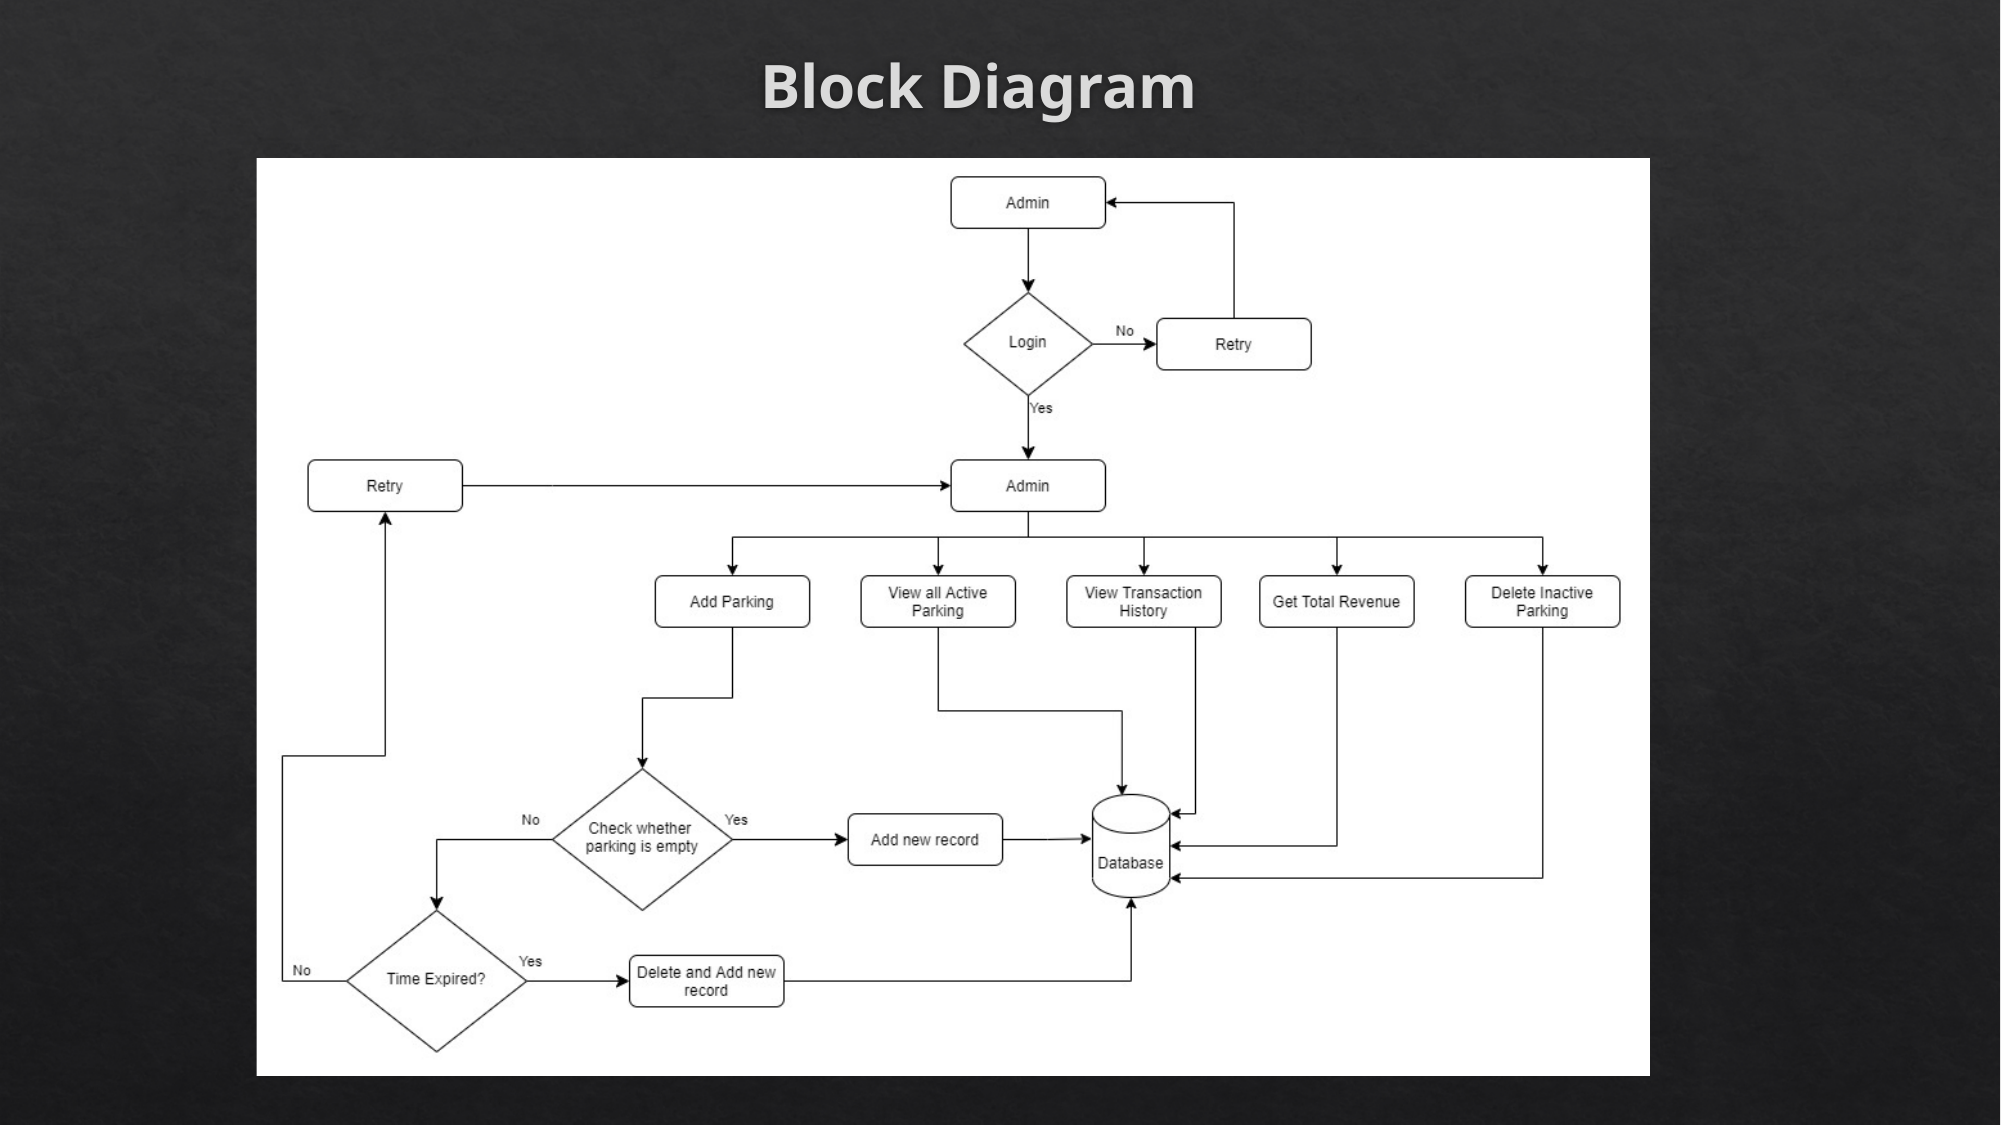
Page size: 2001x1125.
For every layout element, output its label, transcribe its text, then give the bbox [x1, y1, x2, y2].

picture [256, 157, 1651, 1077]
title Block Diagram [129, 40, 1829, 201]
